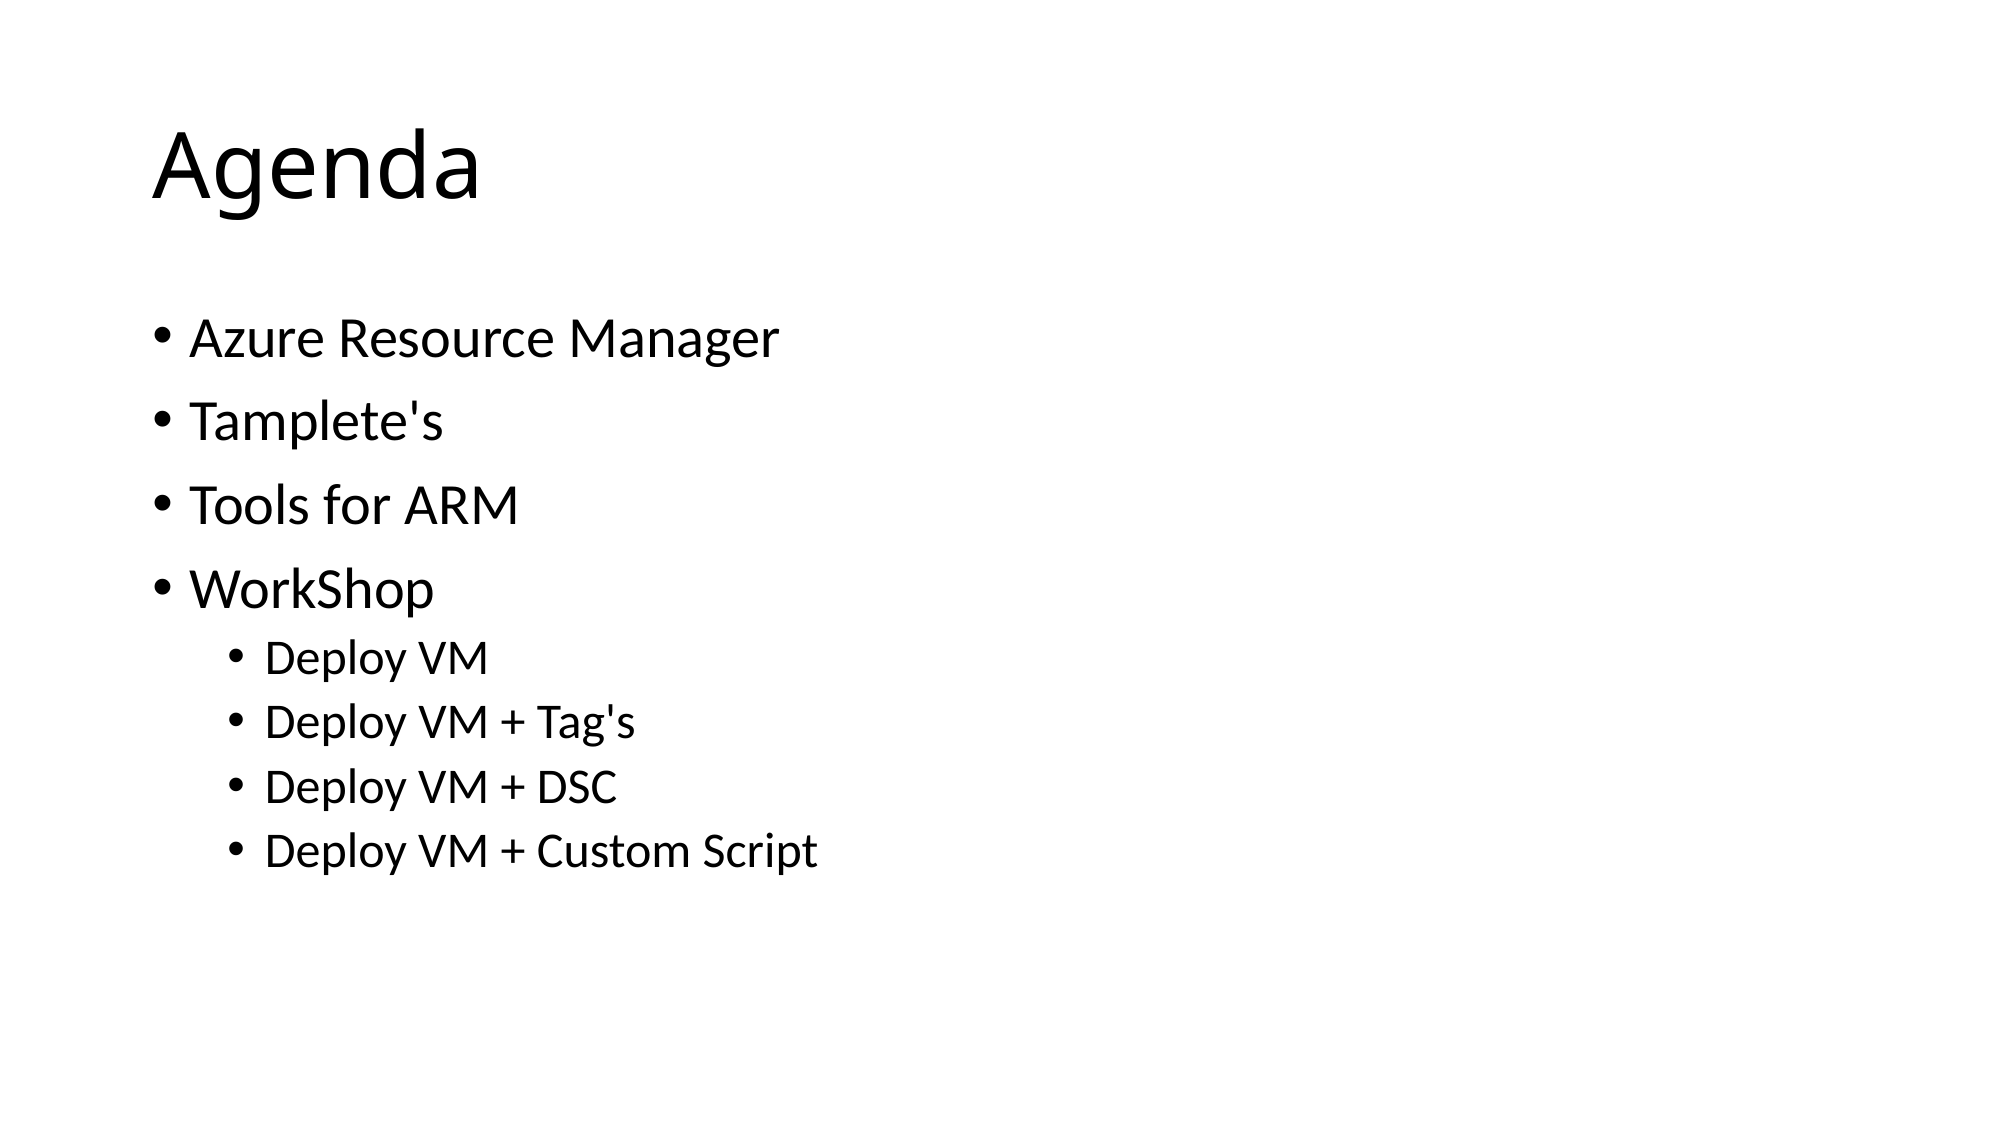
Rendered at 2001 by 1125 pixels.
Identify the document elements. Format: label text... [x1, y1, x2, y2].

title Agenda [137, 59, 1863, 278]
list Azure Resource Manager Tamplete's Tools for ARM WorkShop Deploy VM Deploy VM + Tag's Deploy VM + DSC Deploy VM + Custom Script [137, 299, 1863, 1014]
